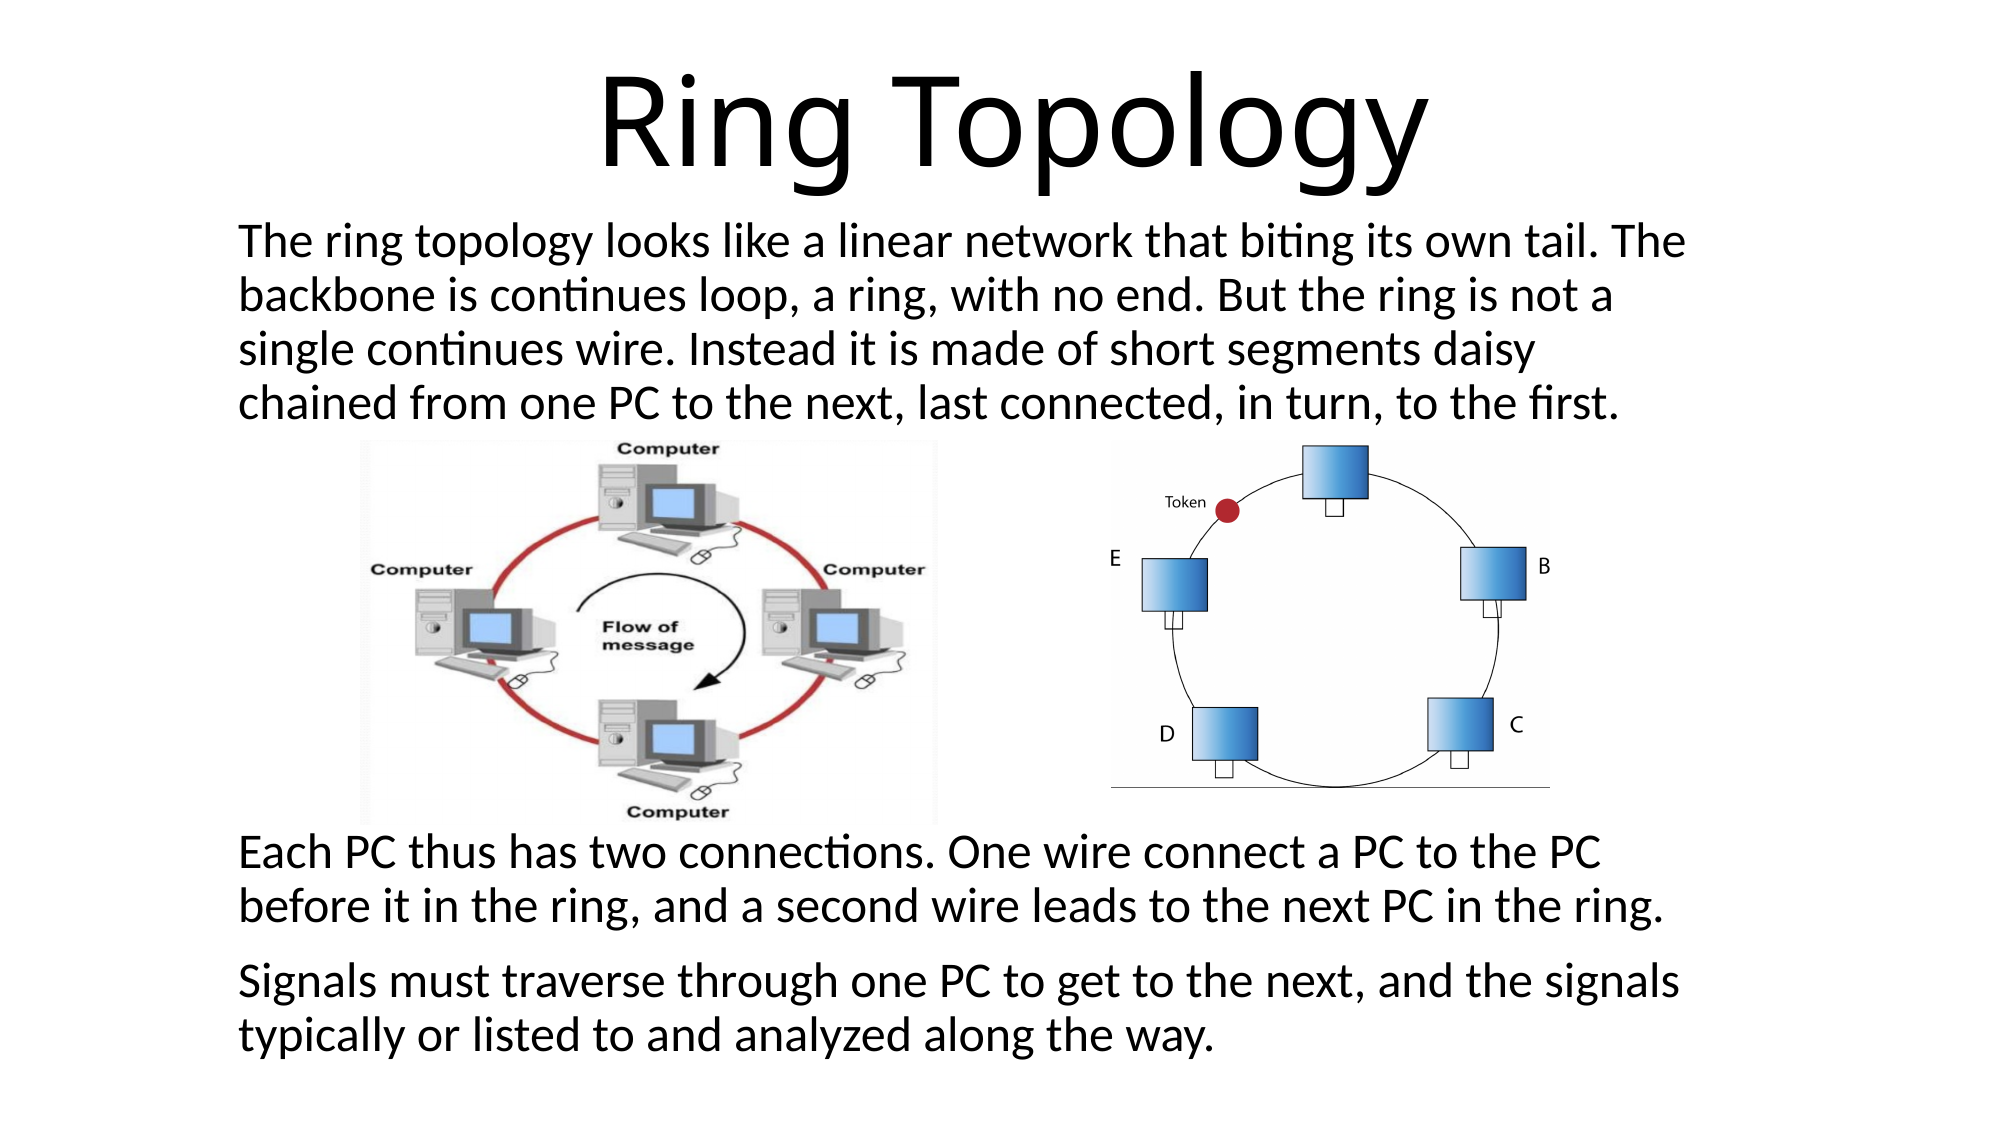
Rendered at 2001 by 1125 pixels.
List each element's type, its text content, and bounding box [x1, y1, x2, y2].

picture [1111, 440, 1550, 788]
picture [360, 440, 938, 825]
title Ring Topology [113, 24, 1912, 201]
subtitle The ring topology looks like a linear network that biting its own tail. The backbone is continues loop, a ring, with no end. But the ring is not a single continues wire. Instead it is made of short segments daisy chained from one PC to the next, last connected, in turn, to the first. Each PC thus has two connections. One wire connect a PC to the PC before it in the ring, and a second wire leads to the next PC in the ring. Signals must traverse through one PC to get to the next, and the signals typically or listed to and analyzed along the way. [223, 207, 1724, 1112]
